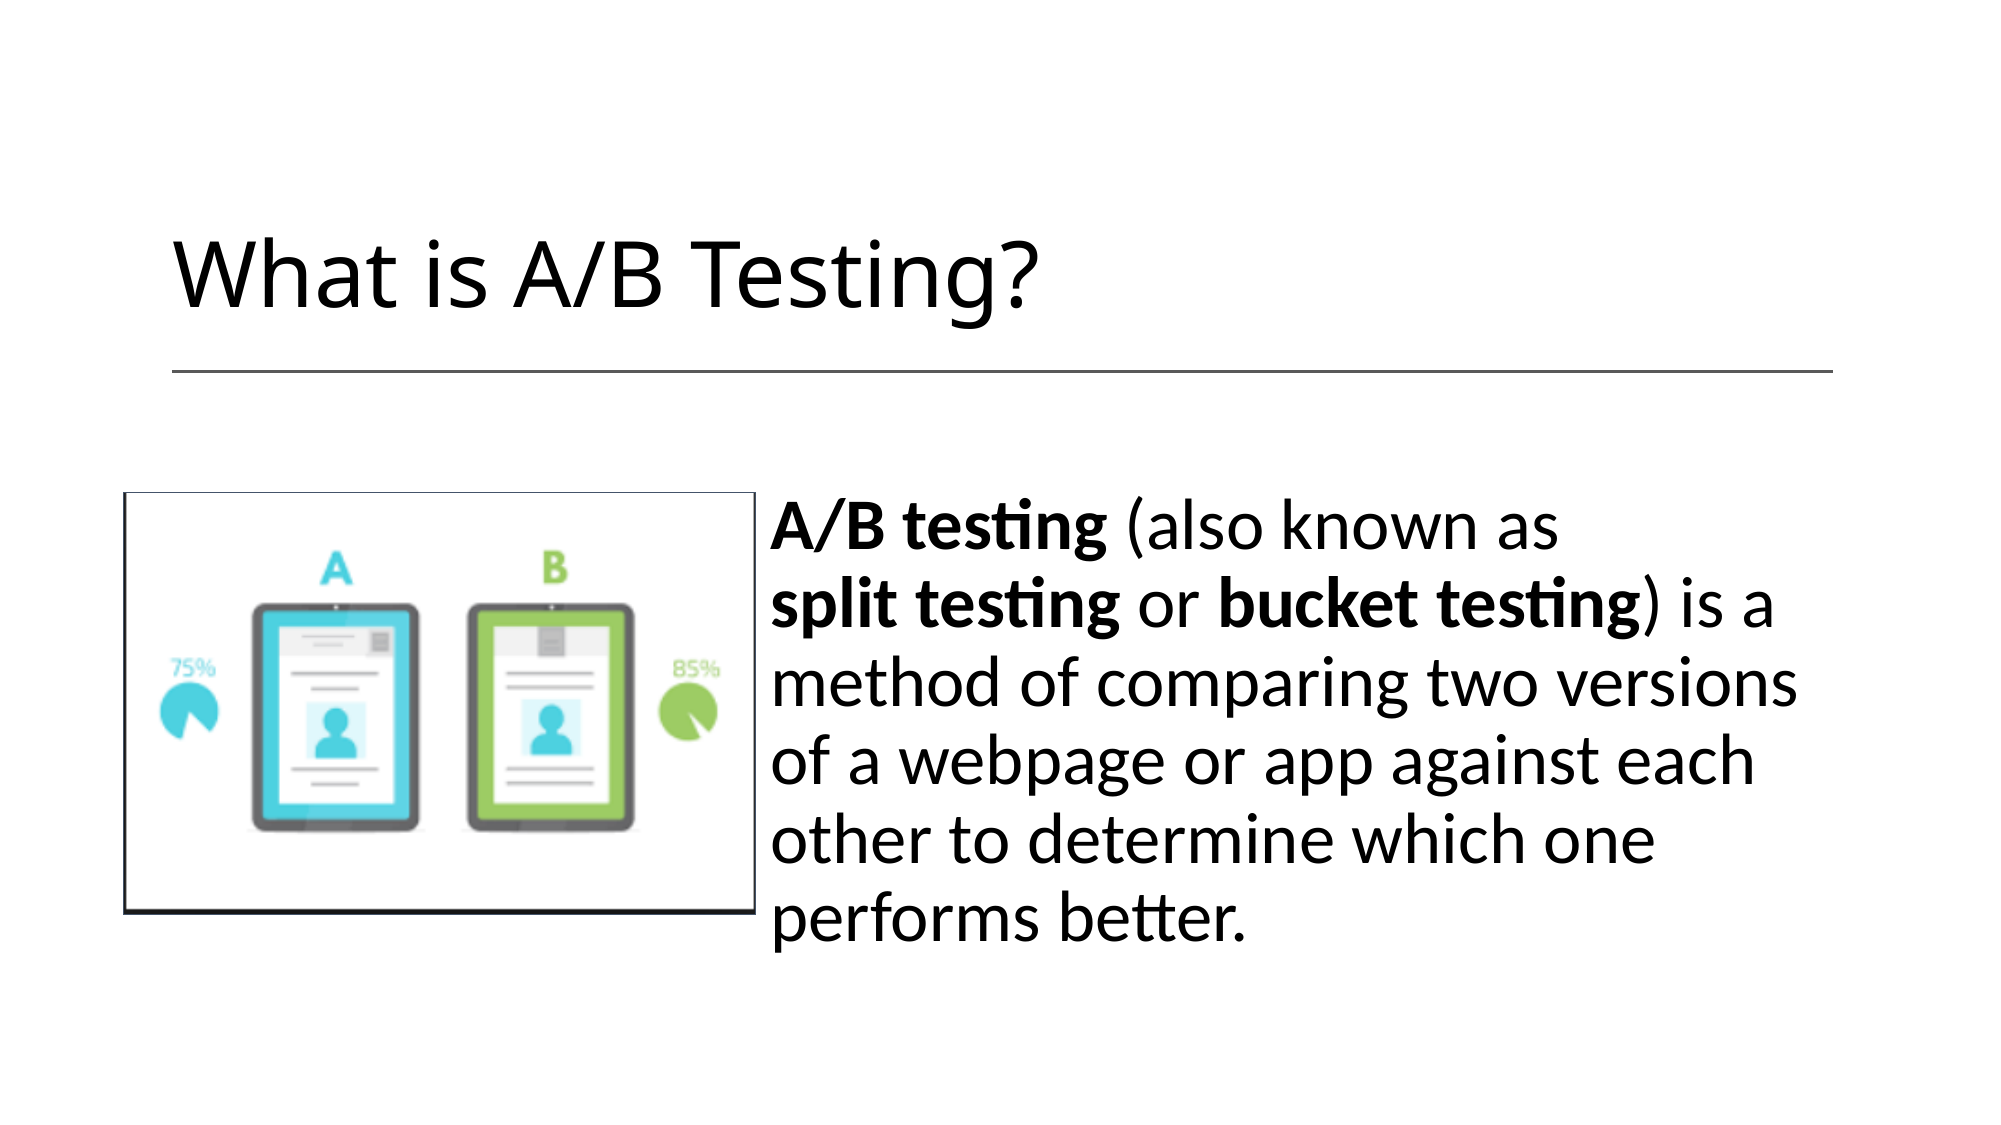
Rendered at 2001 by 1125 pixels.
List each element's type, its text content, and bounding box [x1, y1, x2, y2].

title What is A/B Testing? [157, 160, 1895, 335]
picture [123, 492, 756, 915]
list A/B testing (also known as split testing or bucket testing) is a method of comparing two versions of a webpage or app against each other to determine which one performs better. [755, 371, 1844, 968]
